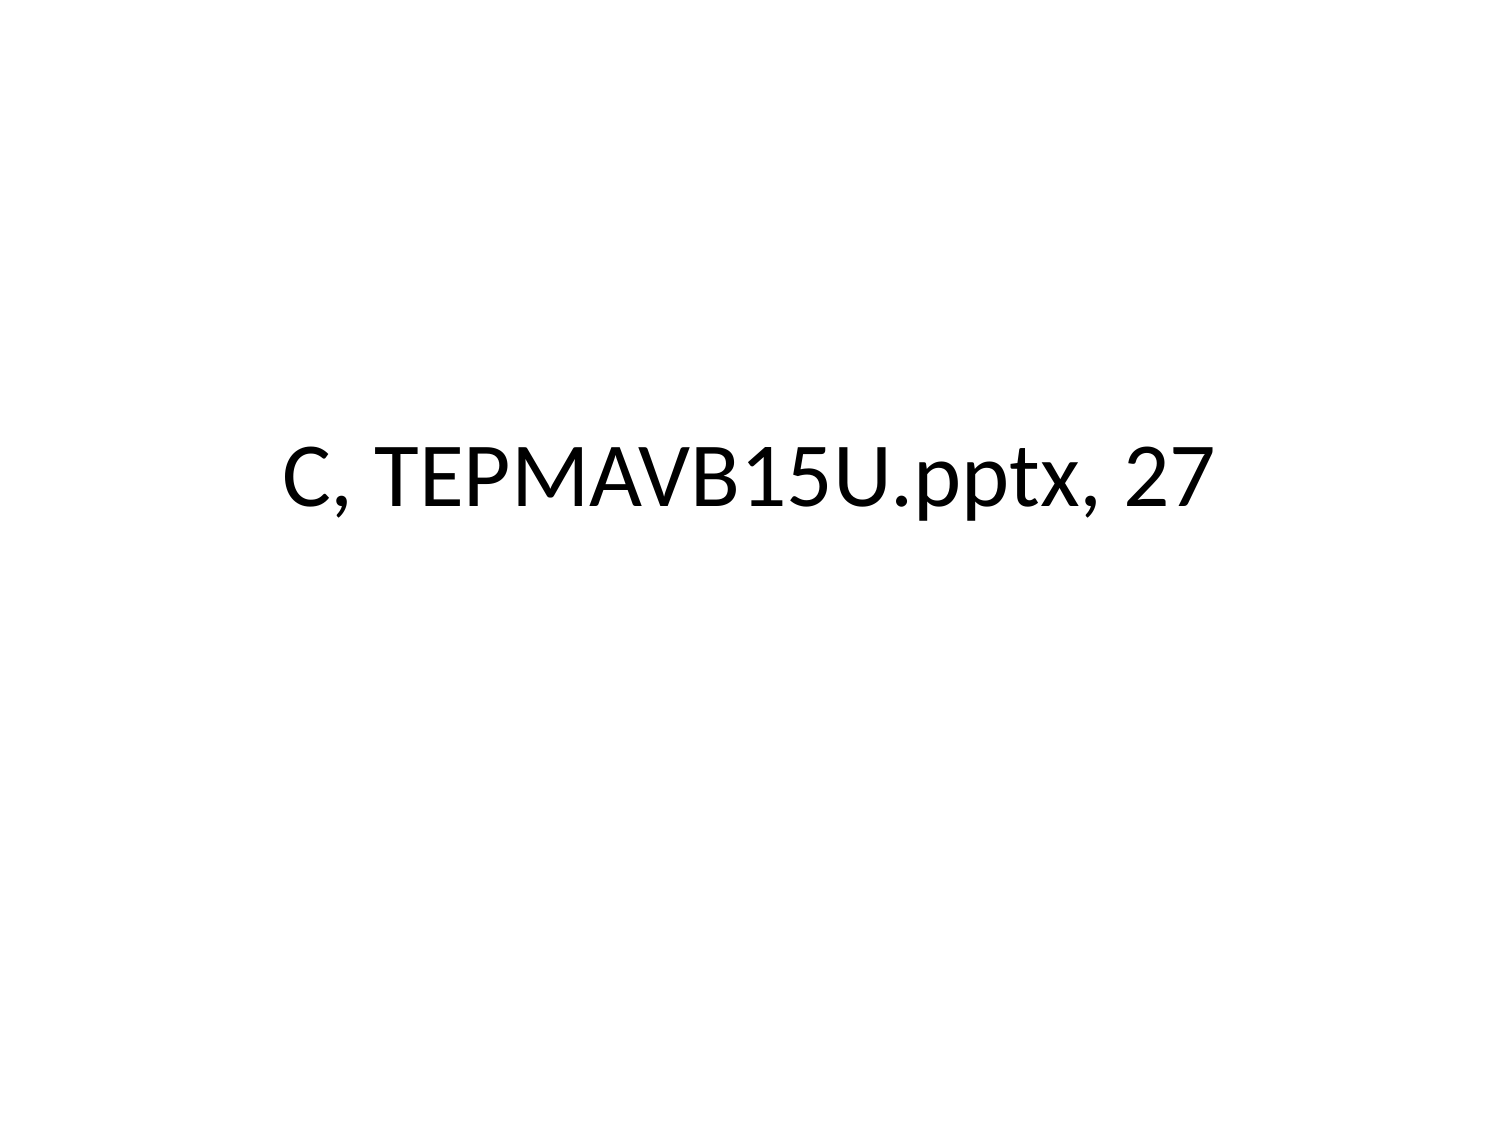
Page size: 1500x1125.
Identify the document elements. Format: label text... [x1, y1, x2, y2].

title C, TEPMAVB15U.pptx, 27 [112, 349, 1388, 591]
